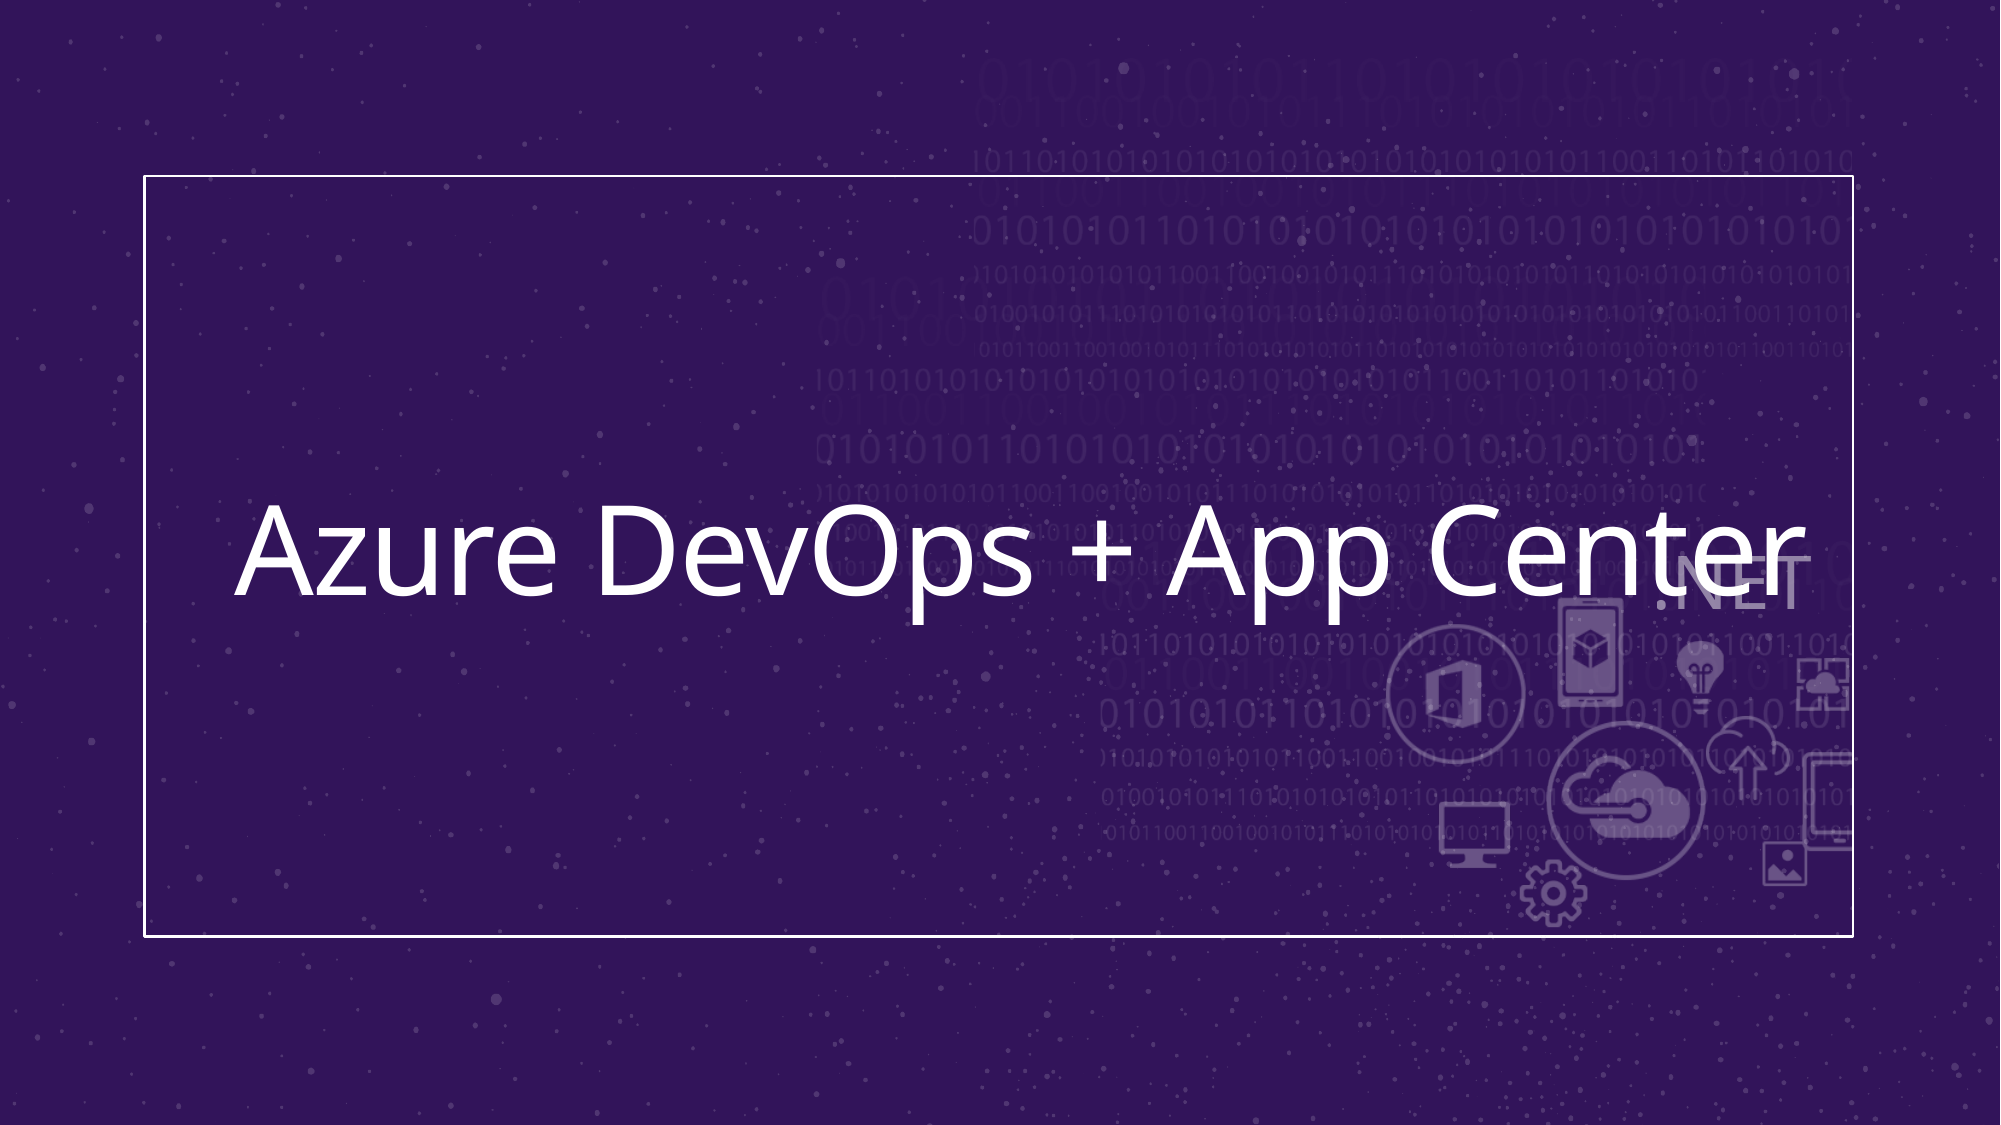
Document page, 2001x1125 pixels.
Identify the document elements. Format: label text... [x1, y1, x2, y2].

title Azure DevOps + App Center [210, 472, 1853, 640]
picture [1, 0, 1999, 1125]
